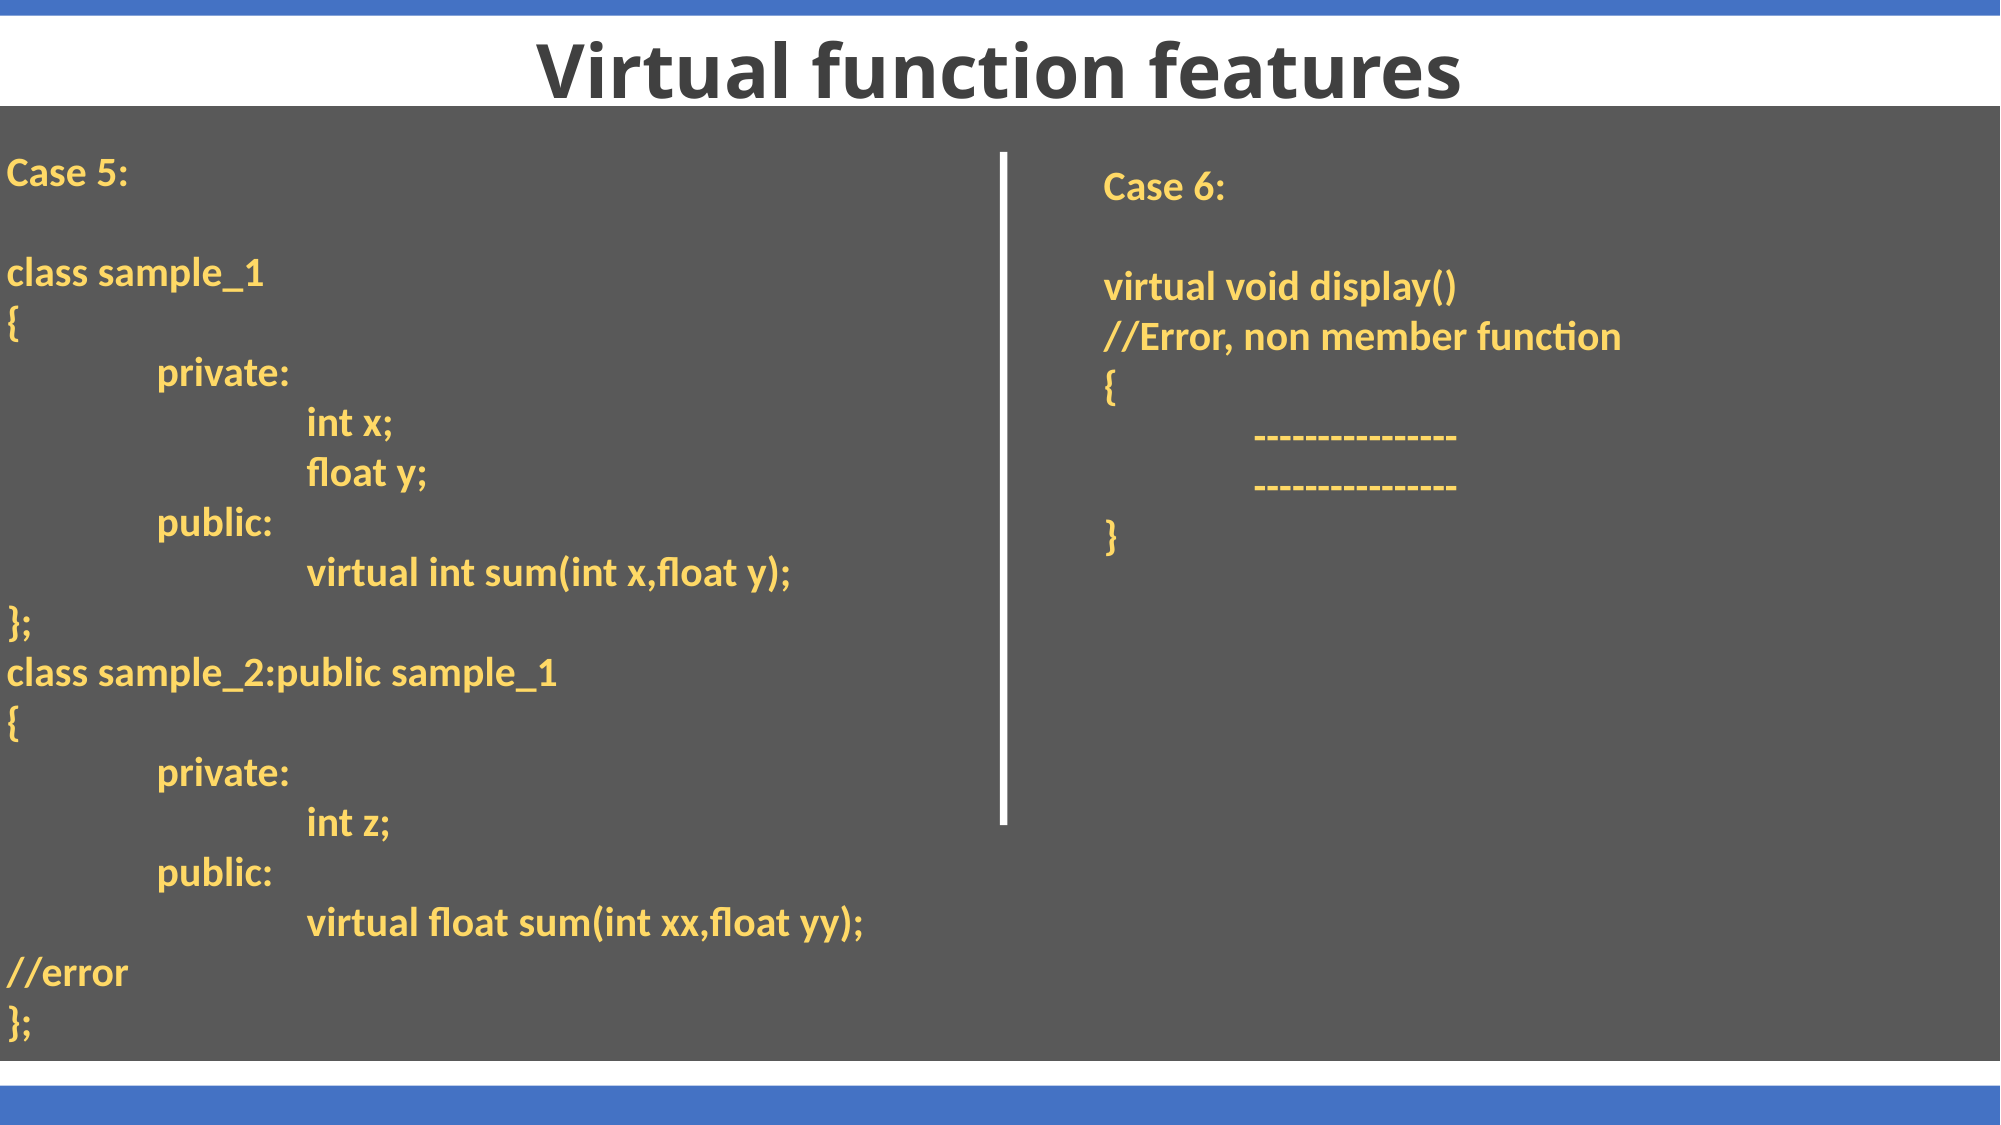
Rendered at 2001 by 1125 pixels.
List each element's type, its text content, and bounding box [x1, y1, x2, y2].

picture [0, 106, 2000, 1061]
list Virtual function features [0, 11, 2000, 106]
